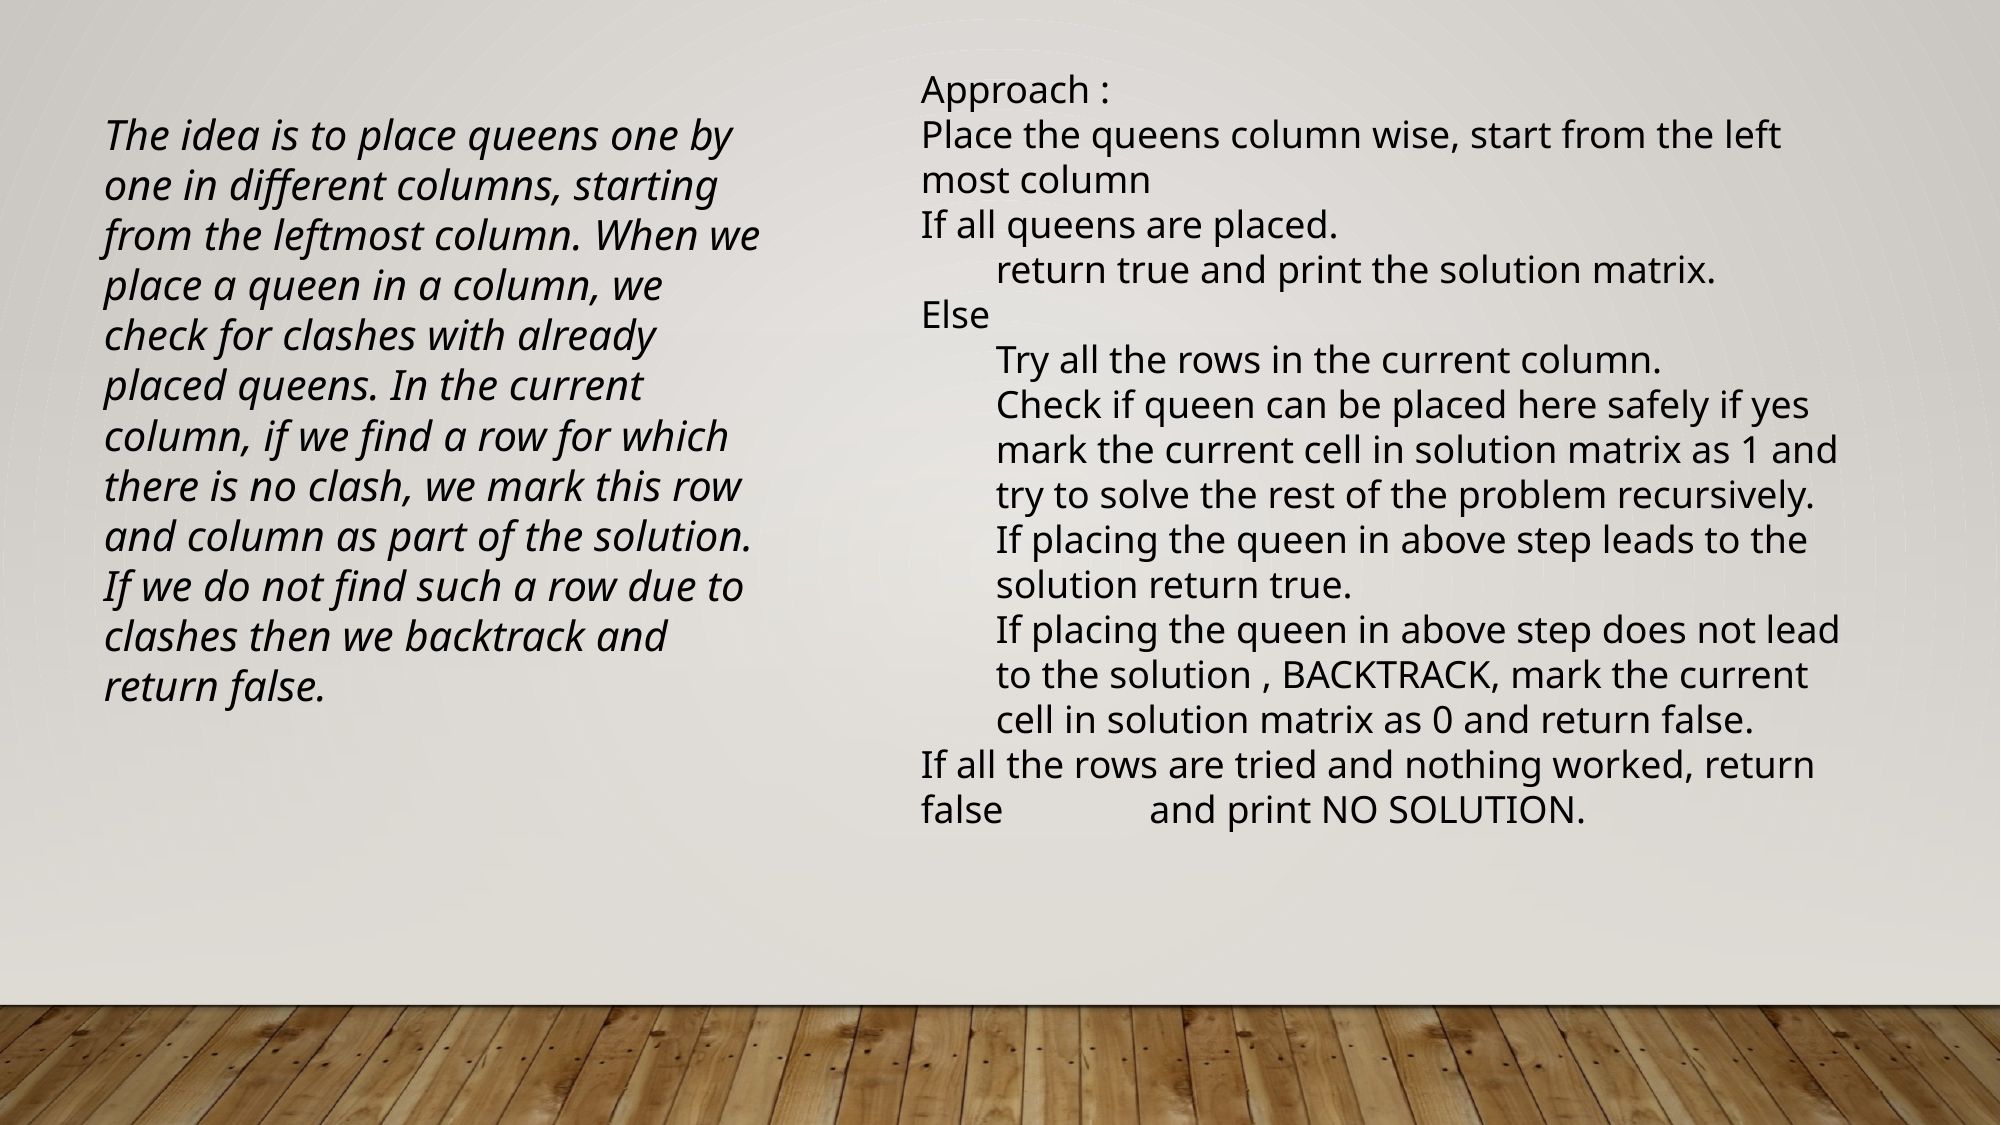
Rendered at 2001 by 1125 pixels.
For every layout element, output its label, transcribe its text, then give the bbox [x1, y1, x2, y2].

text_box Approach : Place the queens column wise, start from the left most column If all queens are placed. return true and print the solution matrix. Else Try all the rows in the current column. Check if queen can be placed here safely if yes mark the current cell in solution matrix as 1 and try to solve the rest of the problem recursively. If placing the queen in above step leads to the solution return true. If placing the queen in above step does not lead to the solution , BACKTRACK, mark the current cell in solution matrix as 0 and return false. If all the rows are tried and nothing worked, return false and print NO SOLUTION. [906, 58, 1864, 884]
text_box The idea is to place queens one by one in different columns, starting from the leftmost column. When we place a queen in a column, we check for clashes with already placed queens. In the current column, if we find a row for which there is no clash, we mark this row and column as part of the solution. If we do not find such a row due to clashes then we backtrack and return false. [89, 101, 778, 717]
picture [0, 1005, 2000, 1125]
